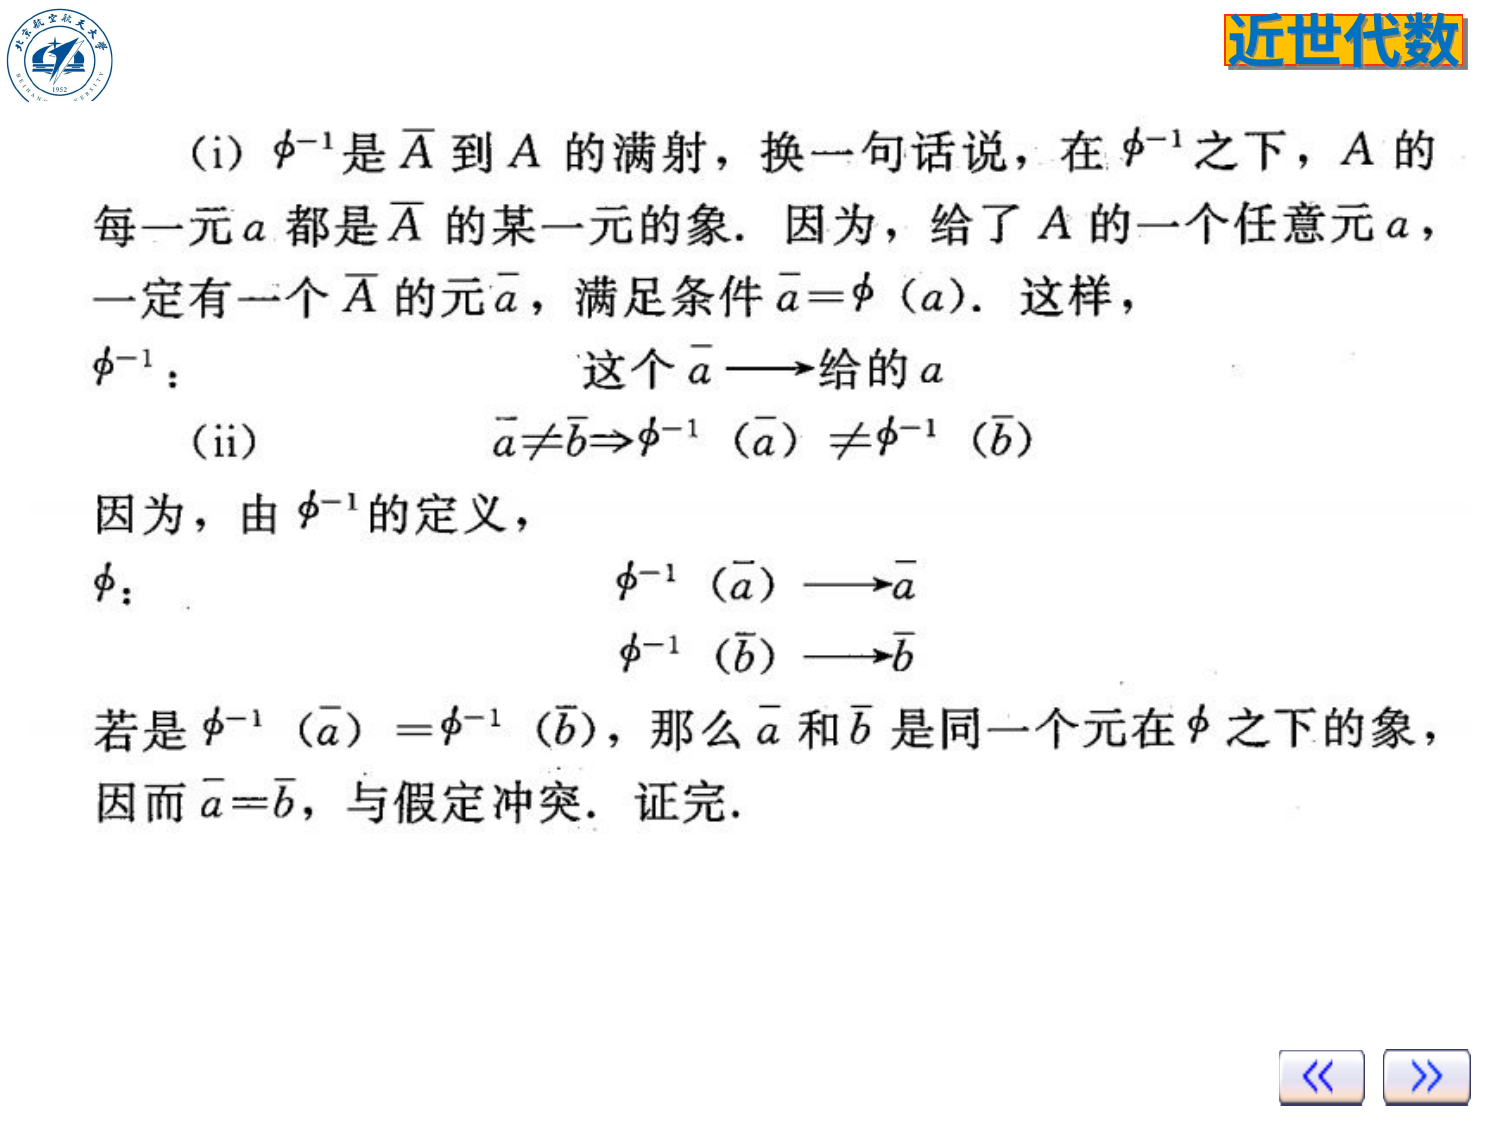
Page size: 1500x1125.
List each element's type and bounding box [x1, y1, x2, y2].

picture [1279, 1050, 1365, 1106]
picture [1383, 1049, 1471, 1106]
picture [6, 8, 1471, 847]
